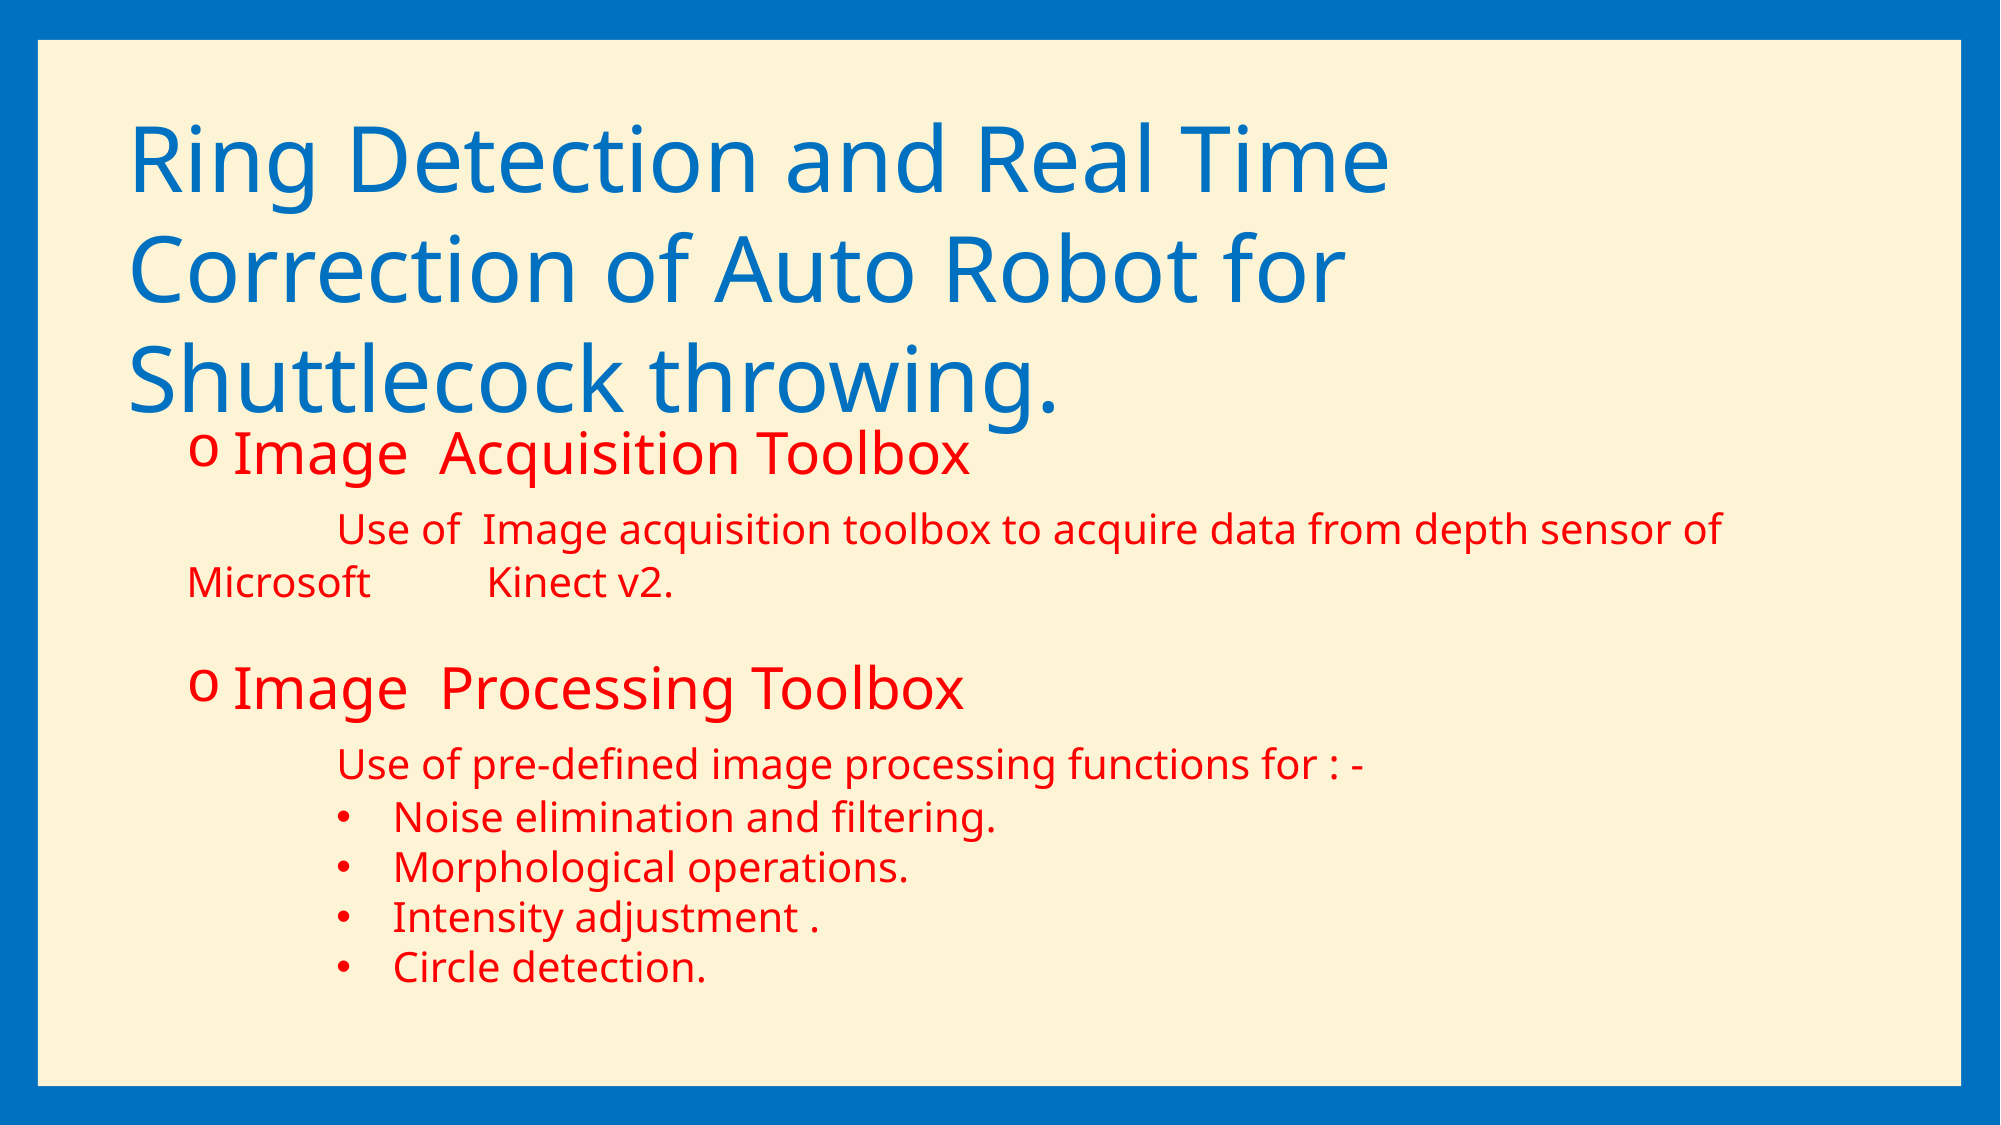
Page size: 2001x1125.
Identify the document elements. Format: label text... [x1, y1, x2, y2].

text_box Ring Detection and Real Time Correction of Auto Robot for Shuttlecock throwing. [113, 93, 1820, 439]
text_box Image Acquisition Toolbox Use of Image acquisition toolbox to acquire data from depth sensor of Microsoft Kinect v2. Image Processing Toolbox Use of pre-defined image processing functions for : - Noise elimination and filtering. Morphological operations. Intensity adjustment . Circle detection. [171, 408, 1761, 999]
